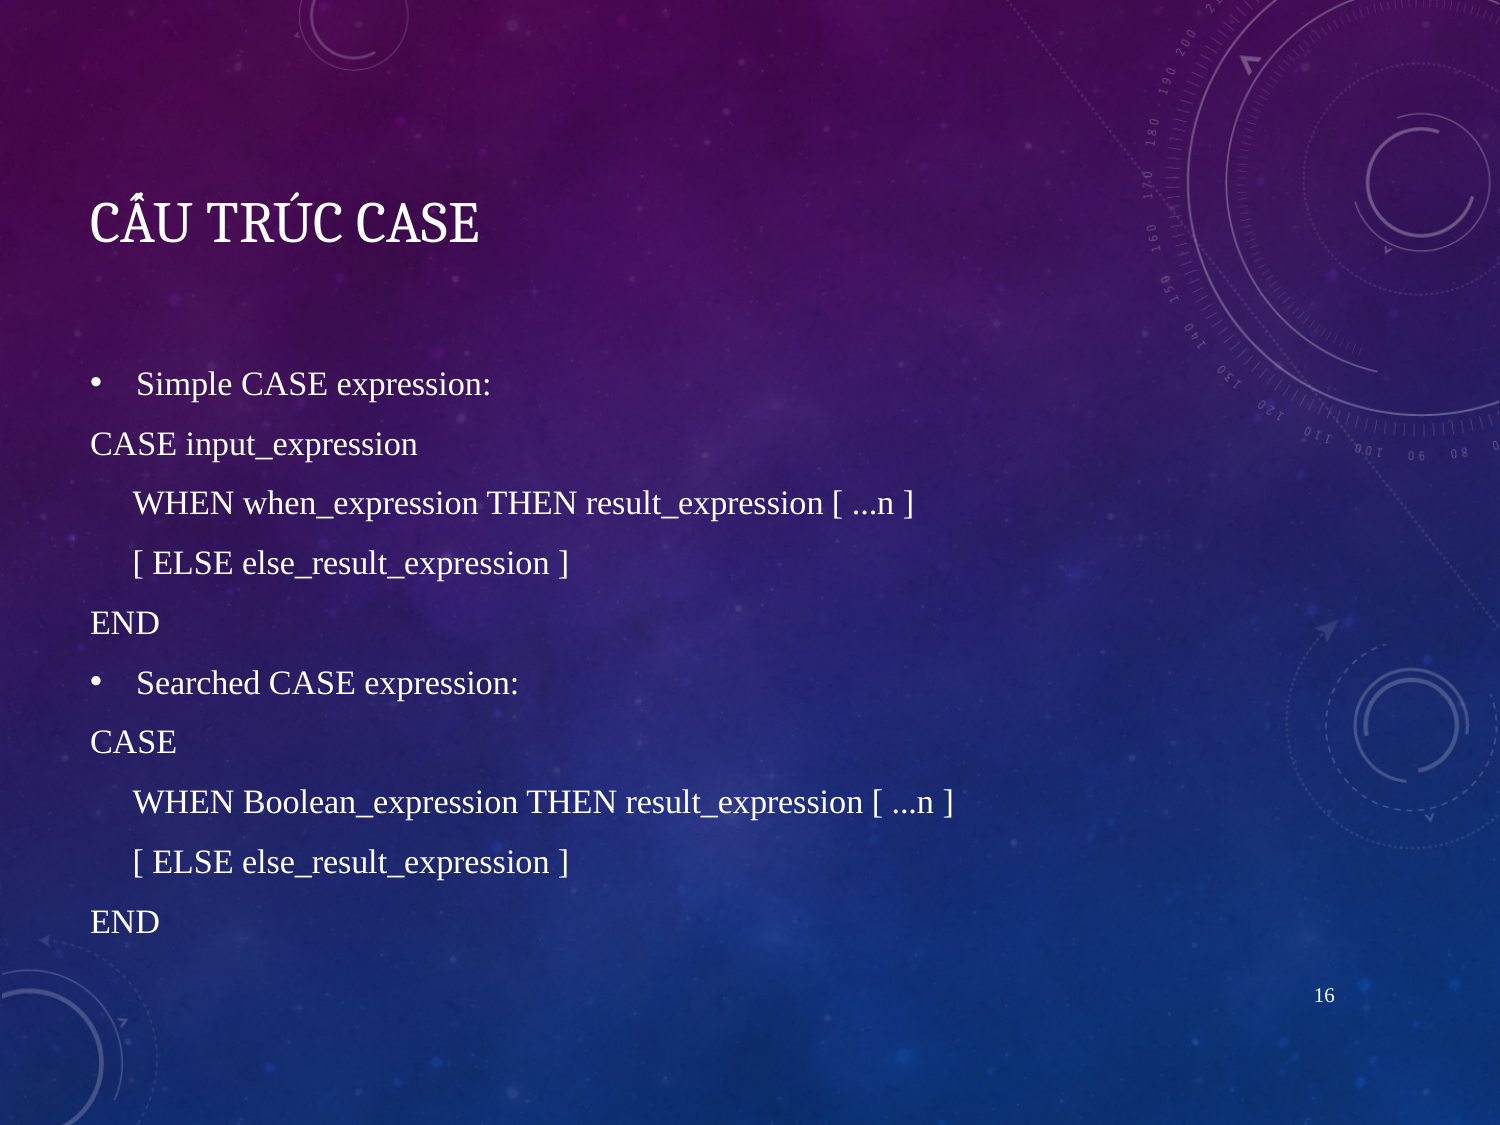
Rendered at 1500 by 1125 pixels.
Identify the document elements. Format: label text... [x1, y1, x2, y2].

slide_number 16 [1281, 963, 1350, 1025]
list Simple CASE expression: CASE input_expression WHEN when_expression THEN result_expression [ ...n ] [ ELSE else_result_expression ] END Searched CASE expression: CASE WHEN Boolean_expression THEN result_expression [ ...n ] [ ELSE else_result_expression ] END [75, 351, 1350, 950]
picture [0, 0, 1500, 1125]
title CấU trúc case [75, 99, 1350, 339]
